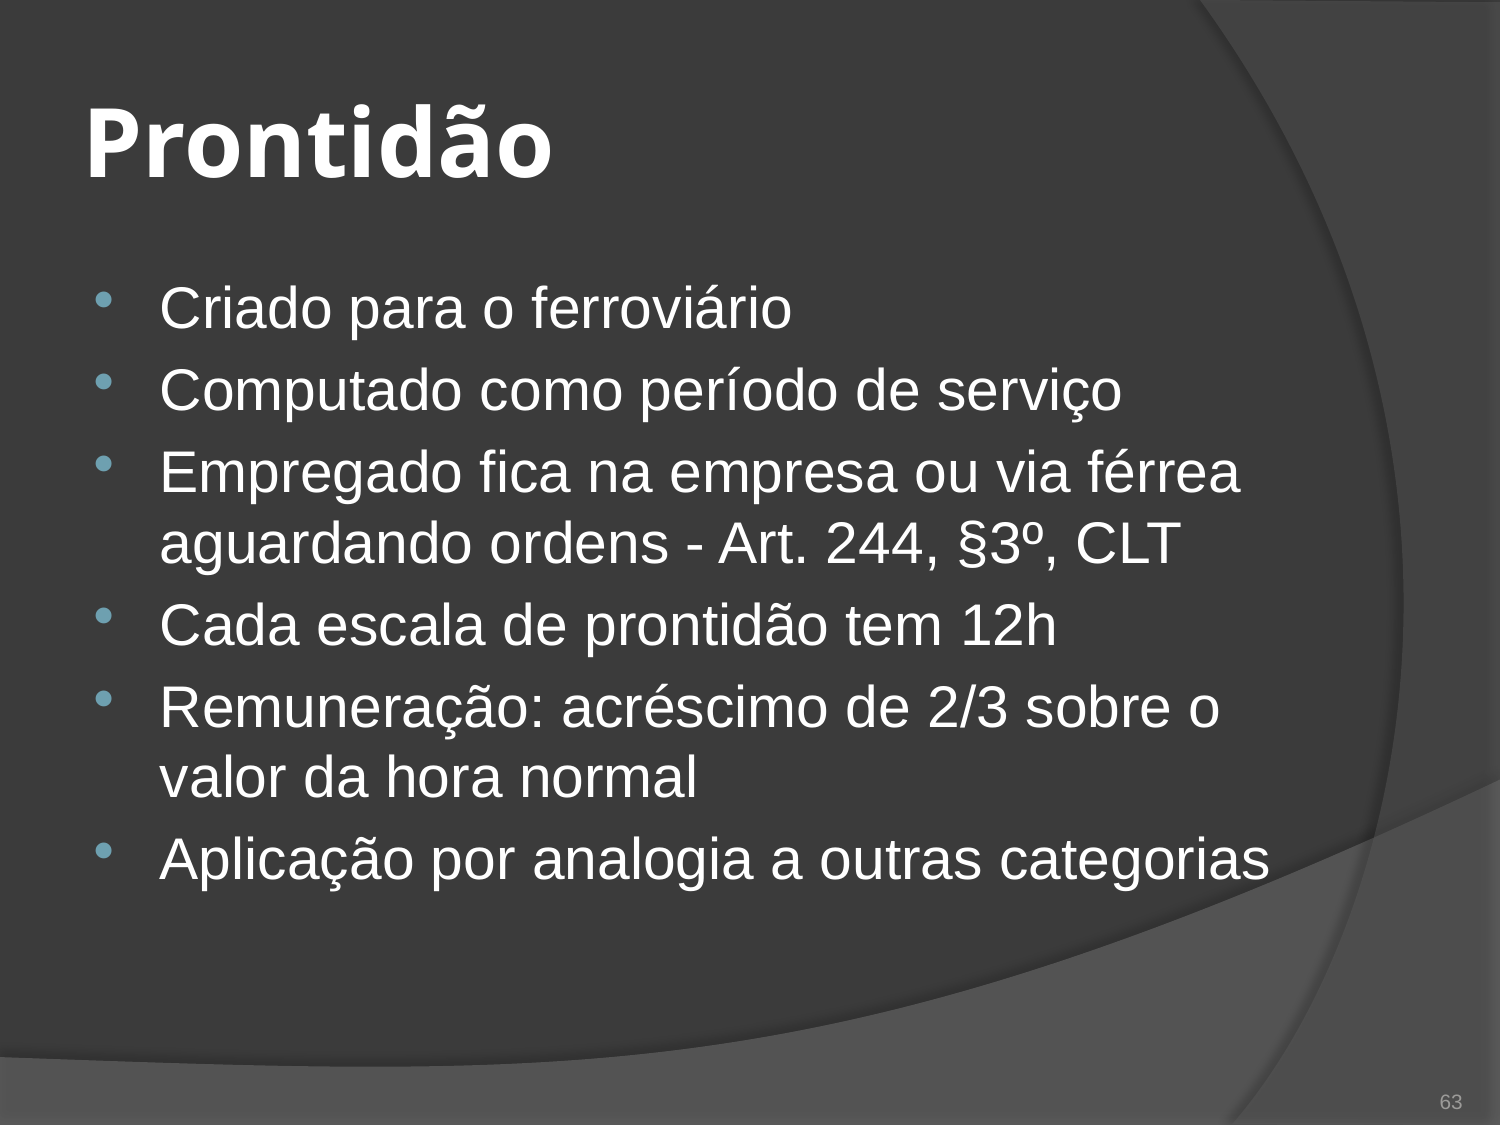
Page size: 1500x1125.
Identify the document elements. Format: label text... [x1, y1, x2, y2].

list Criado para o ferroviário Computado como período de serviço Empregado fica na empresa ou via férrea aguardando ordens - Art. 244, §3º, CLT Cada escala de prontidão tem 12h Remuneração: acréscimo de 2/3 sobre o valor da hora normal Aplicação por analogia a outras categorias [75, 262, 1300, 1005]
slide_number 63 [1337, 1053, 1463, 1114]
title Prontidão [75, 45, 1300, 233]
